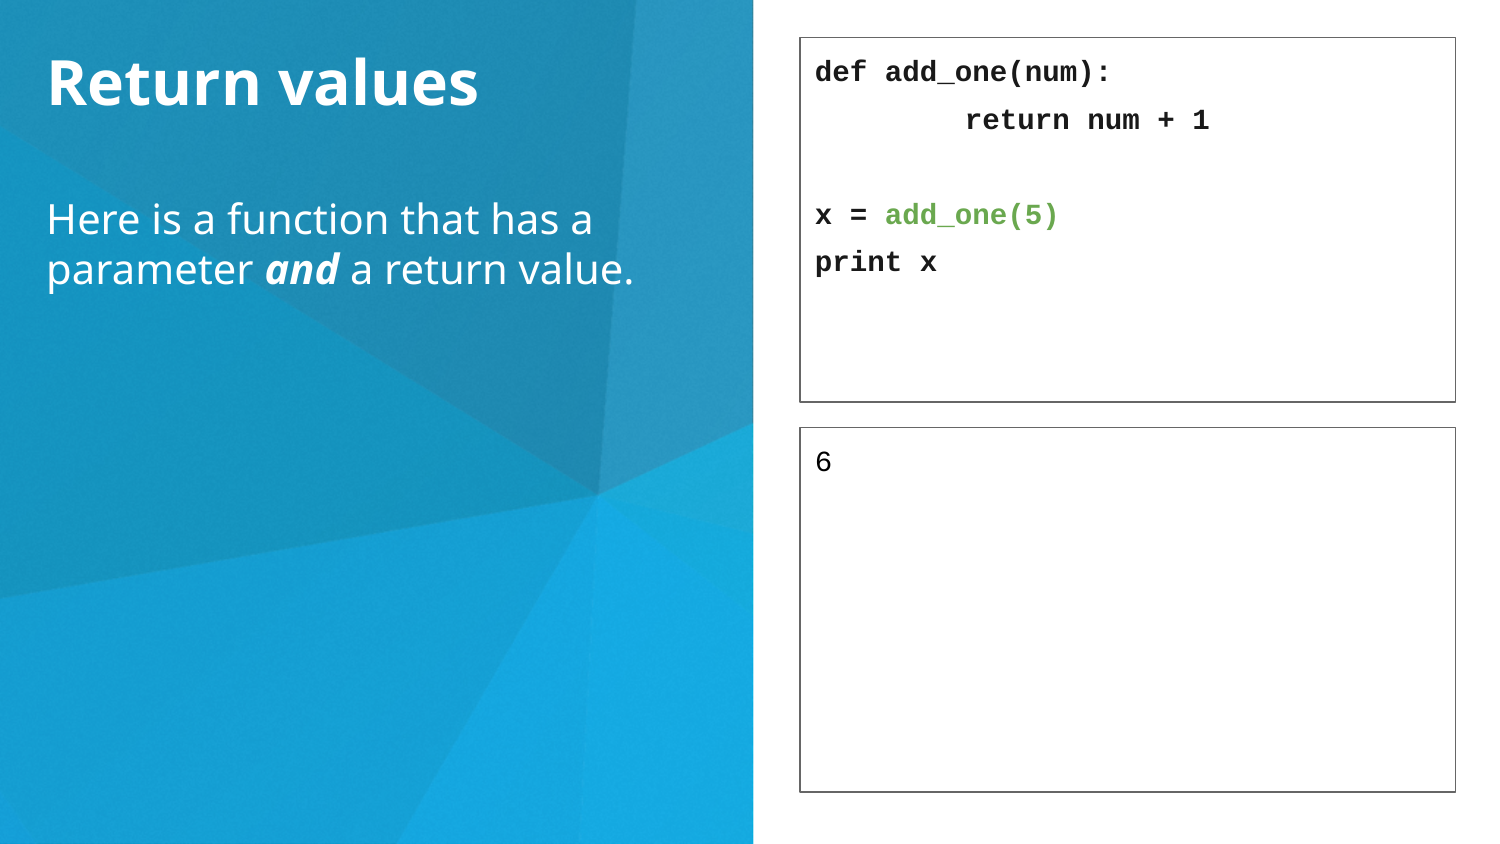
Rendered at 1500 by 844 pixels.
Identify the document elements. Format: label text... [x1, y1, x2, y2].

picture [753, 0, 1500, 844]
text_box Return values Here is a function that has a parameter and a return value. [31, 28, 728, 134]
text_box def add_one(num): return num + 1 x = add_one(5) print x [799, 37, 1456, 402]
text_box 6 [799, 427, 1456, 792]
